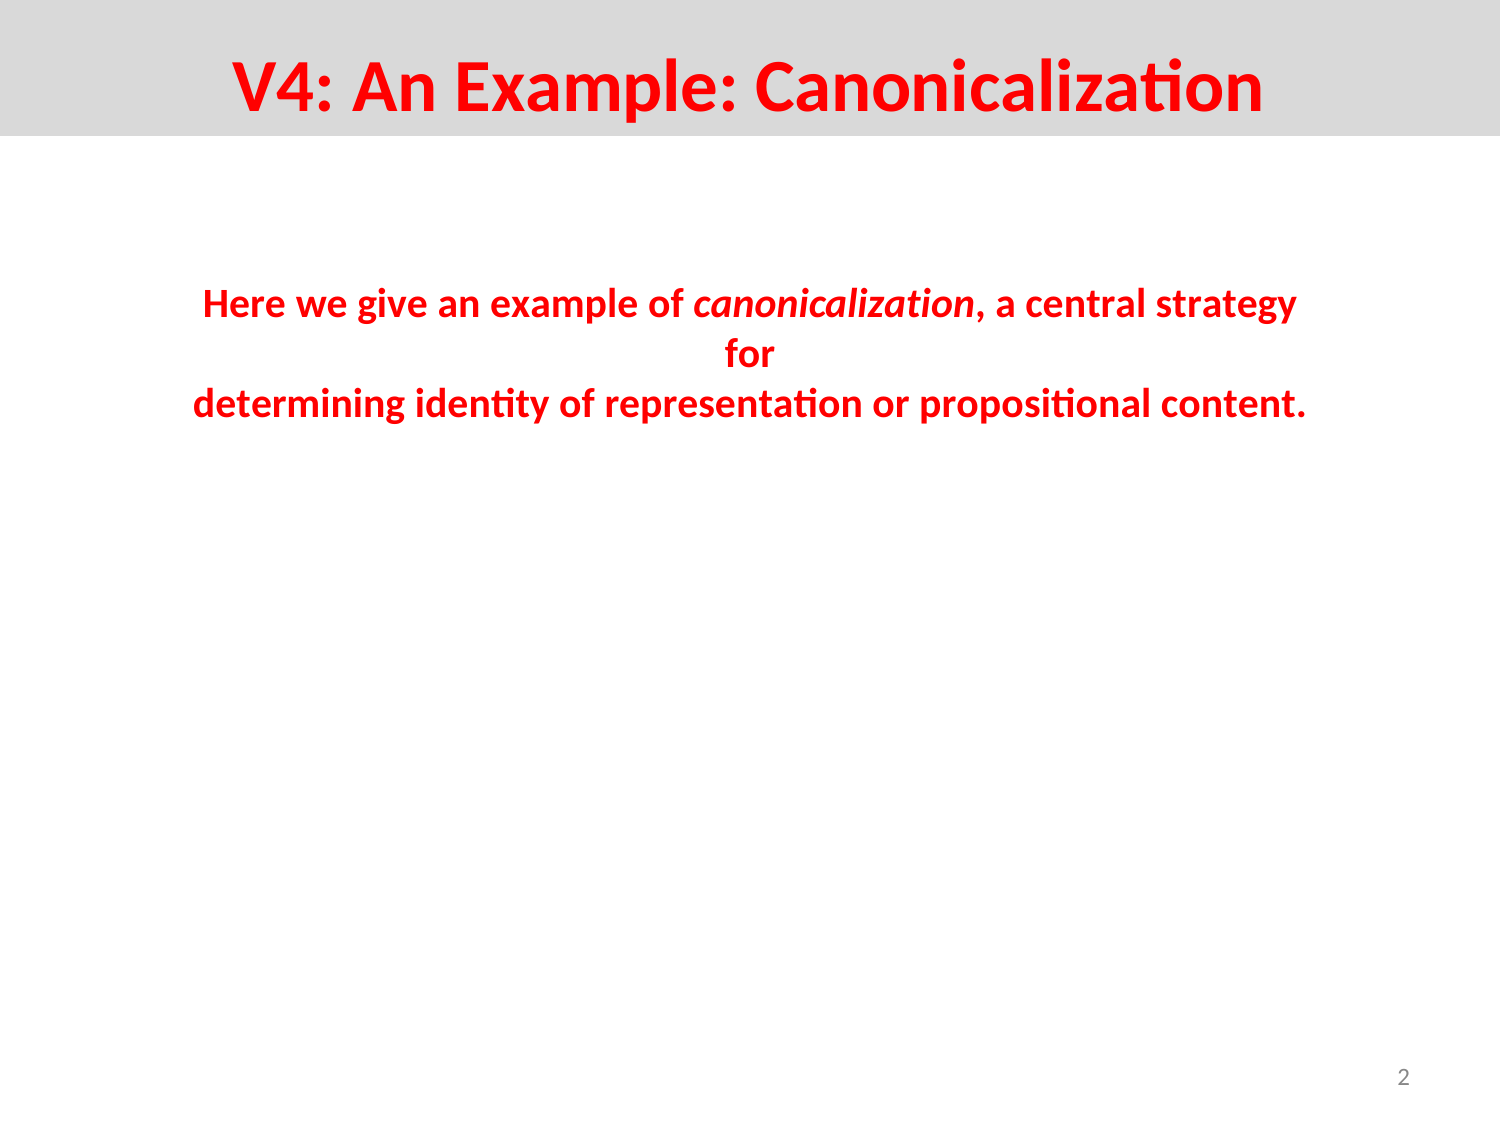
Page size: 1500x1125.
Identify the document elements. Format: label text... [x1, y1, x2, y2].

slide_number 2 [1393, 1060, 1415, 1125]
text_box Here we give an example of canonicalization, a central strategy for determining identity of representation or propositional content. [175, 275, 1325, 426]
title V4: An Example: Canonicalization [26, 36, 1474, 225]
